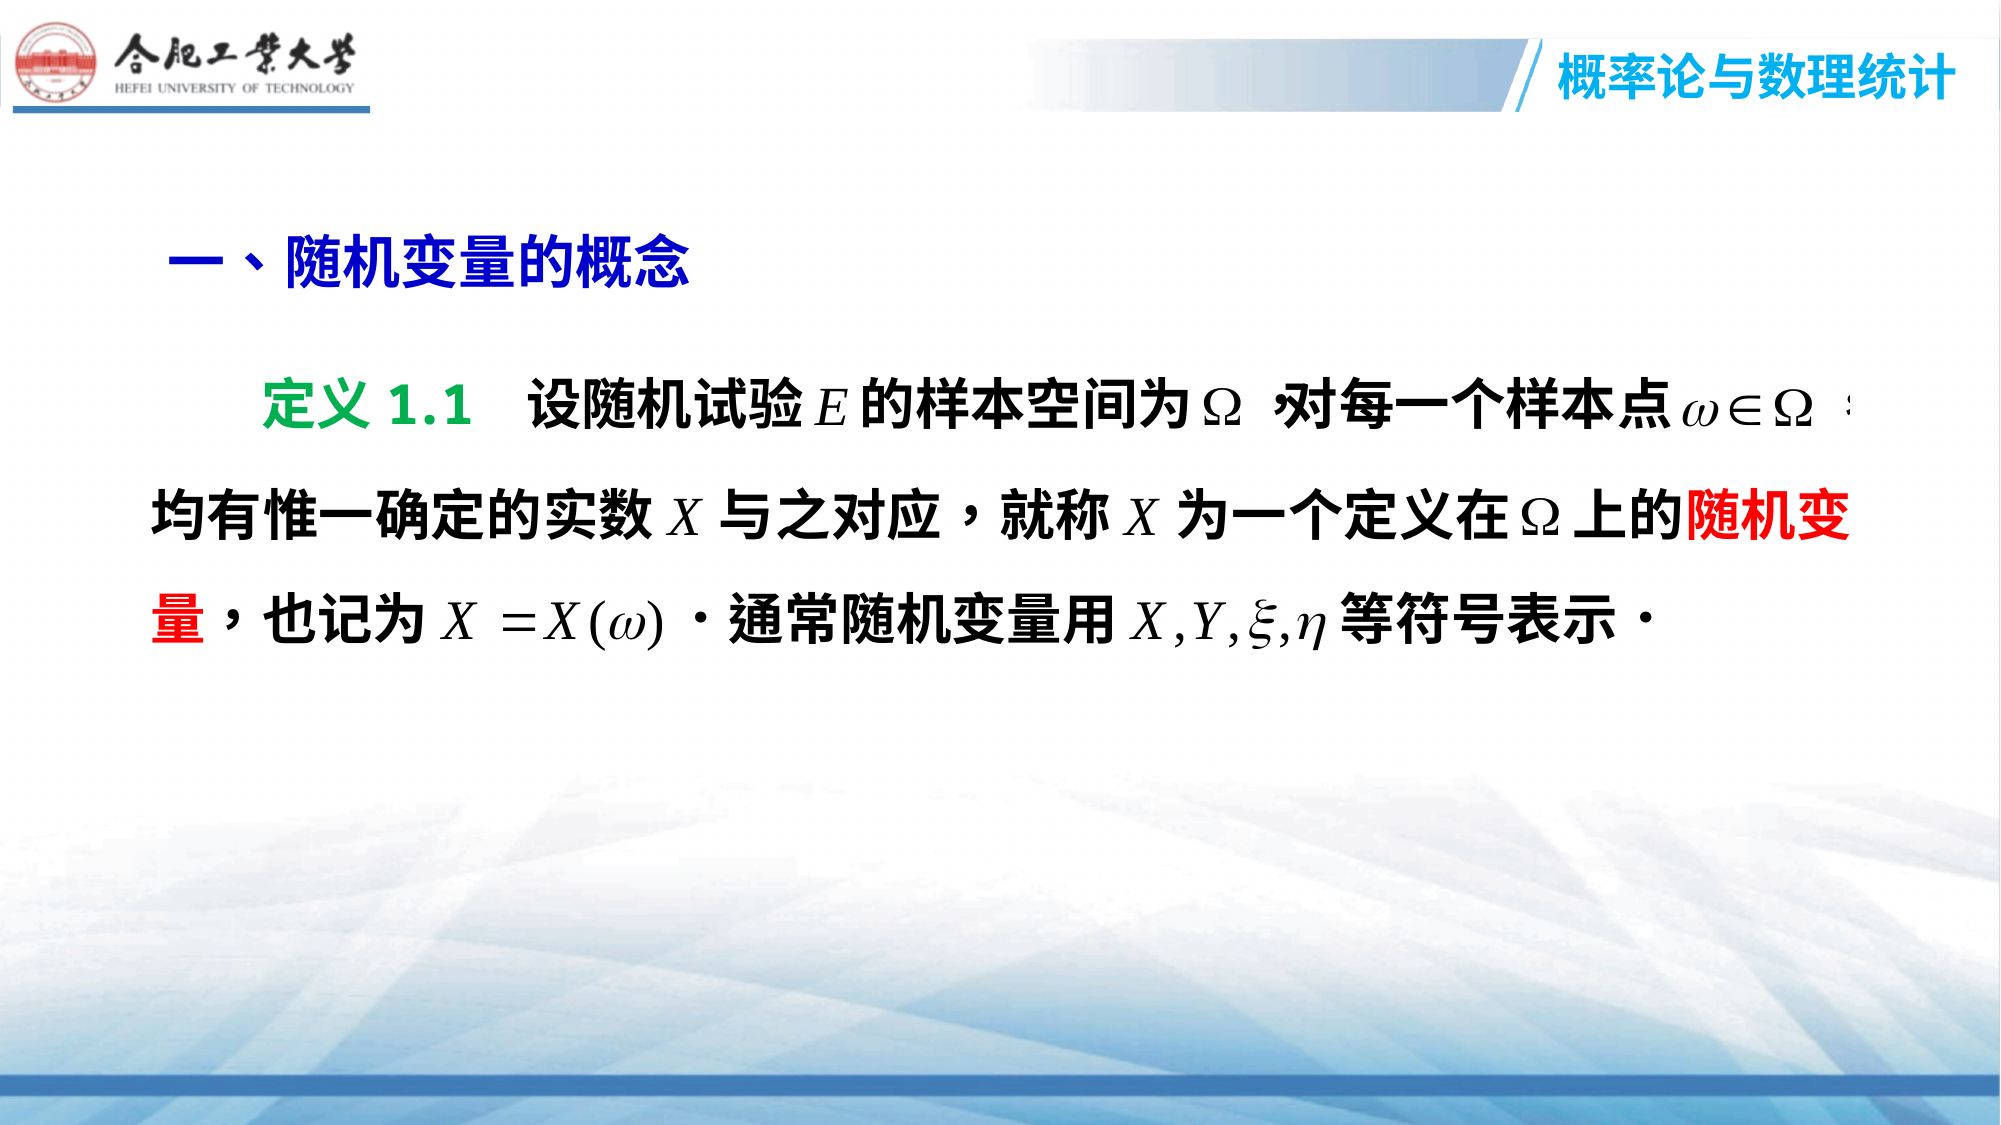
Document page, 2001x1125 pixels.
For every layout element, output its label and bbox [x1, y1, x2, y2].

picture [0, 0, 2001, 1125]
text_box [150, 330, 1850, 795]
text_box [167, 184, 1274, 330]
